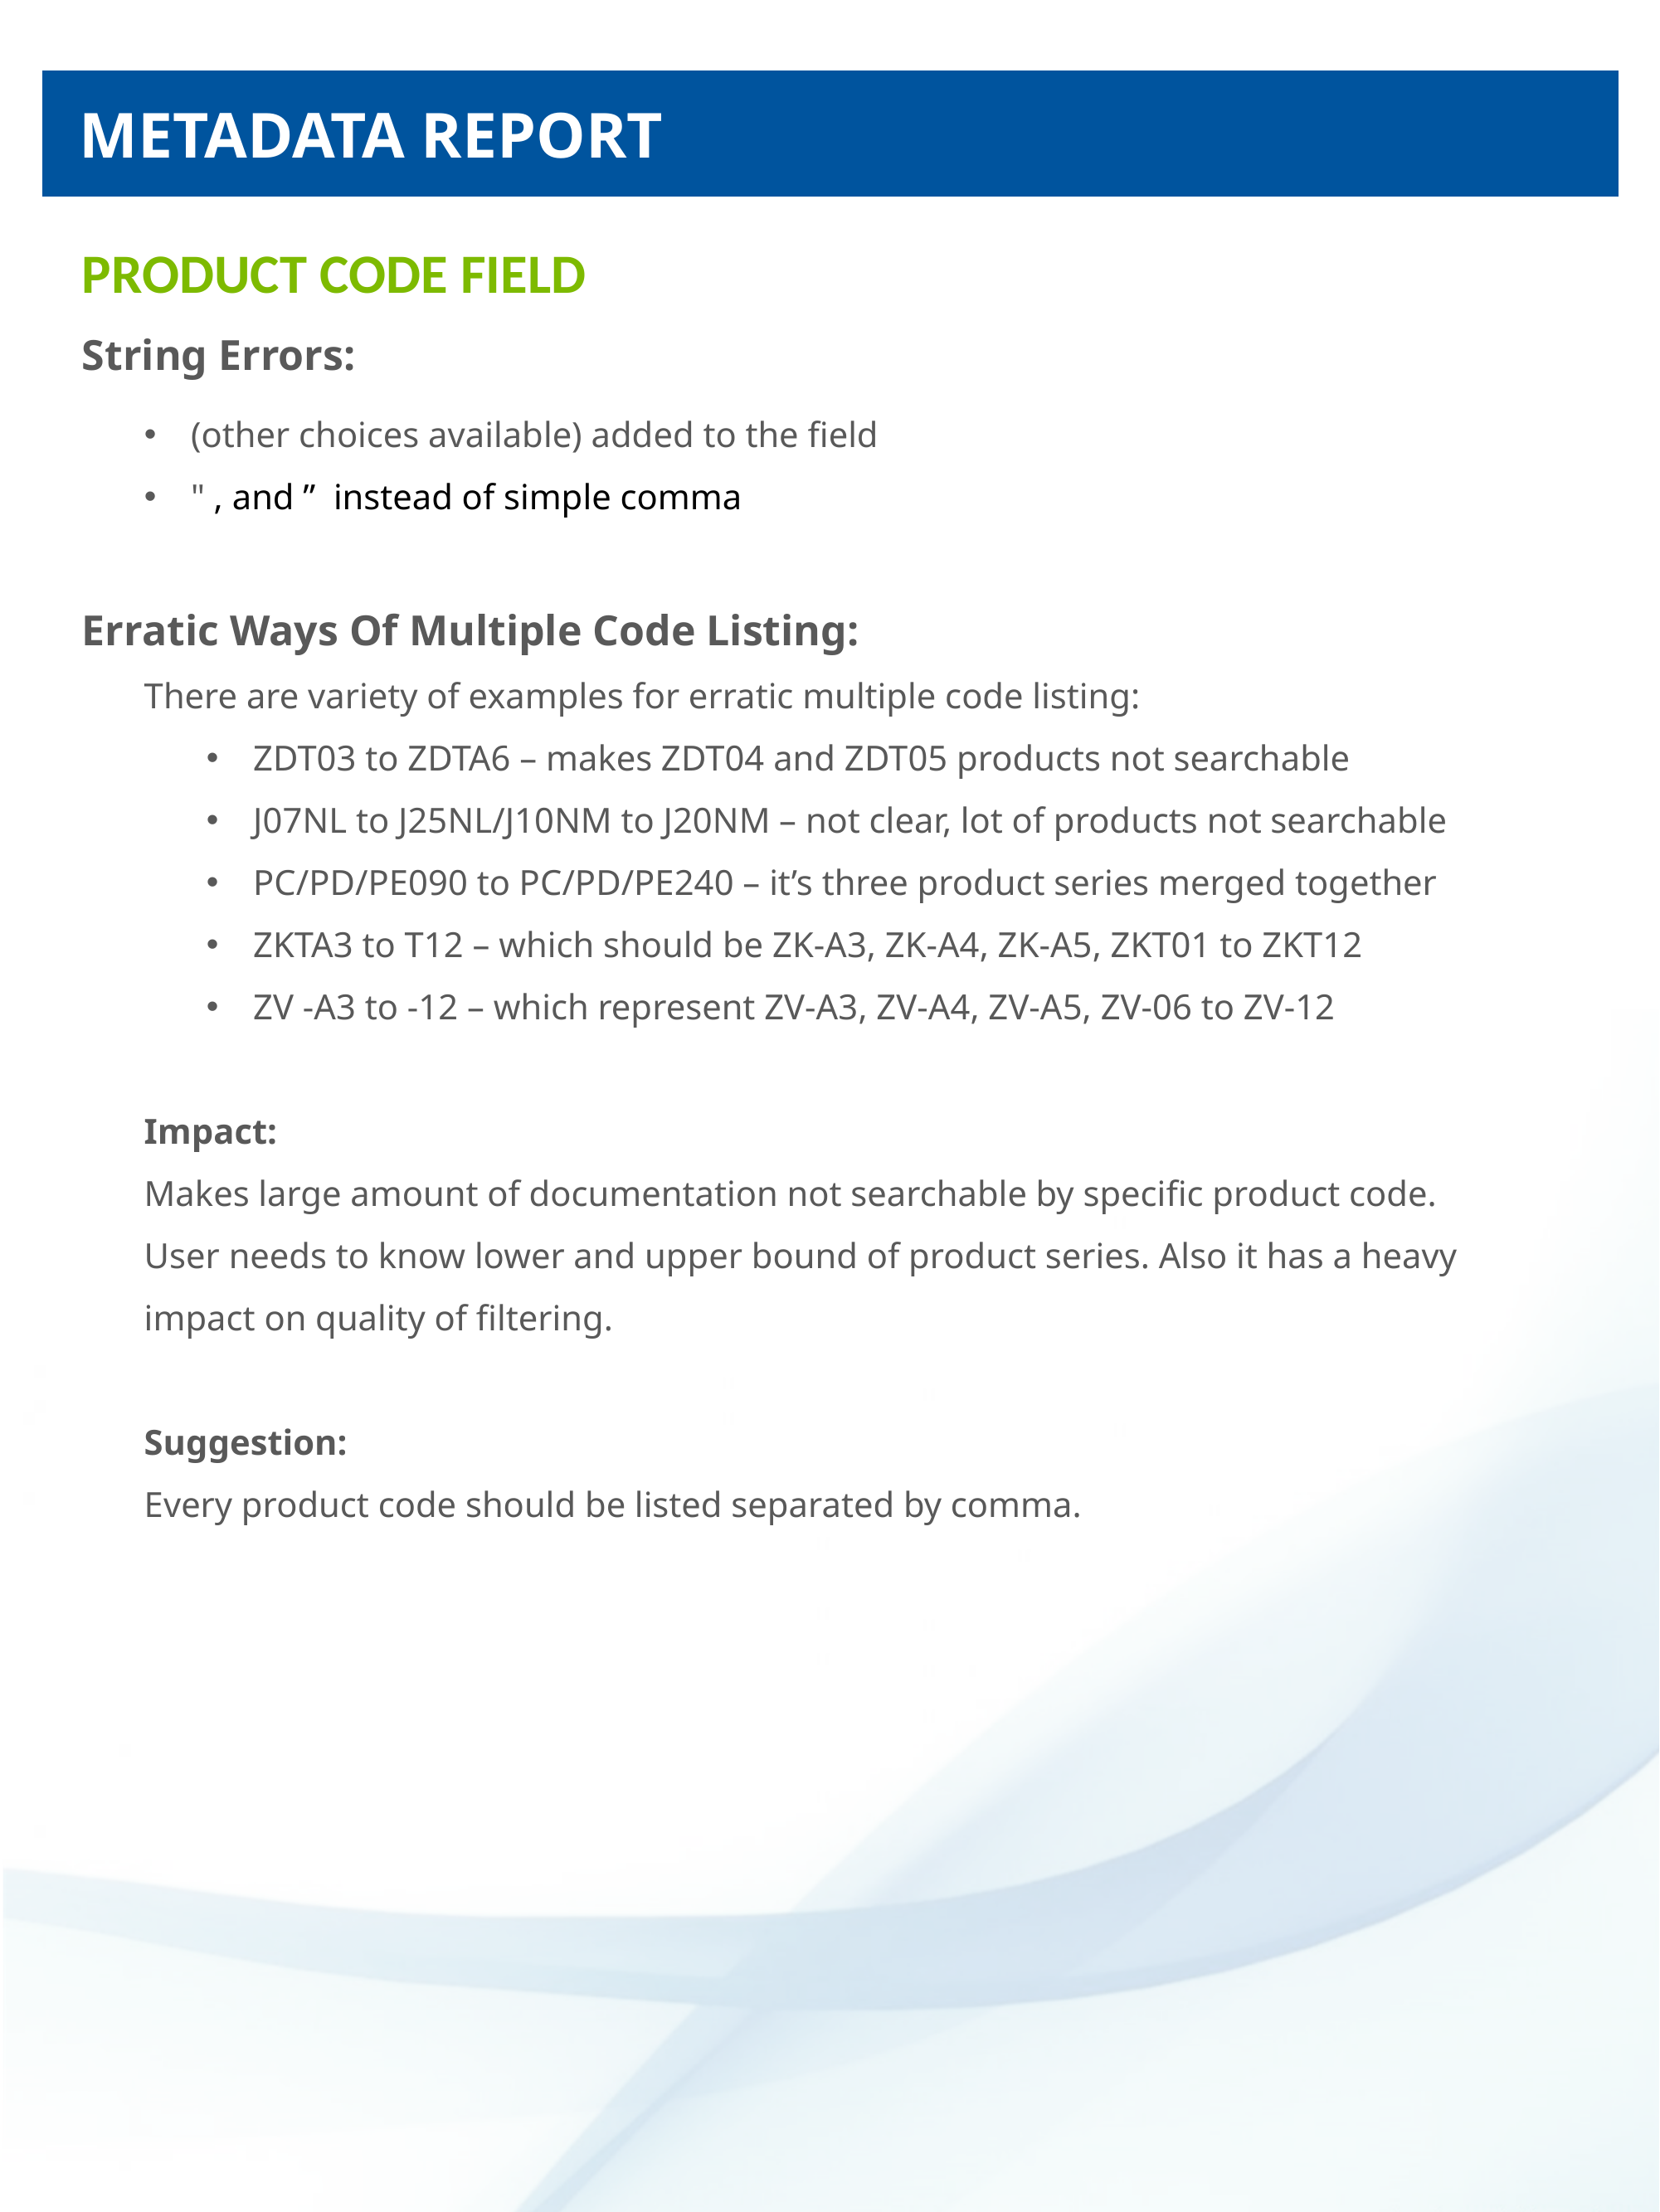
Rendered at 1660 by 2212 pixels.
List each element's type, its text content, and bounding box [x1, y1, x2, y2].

text_box PRODUCT CODE FIELD String Errors: (other choices available) added to the field " , and ” instead of simple comma Erratic Ways Of Multiple Code Listing: There are variety of examples for erratic multiple code listing: ZDT03 to ZDTA6 – makes ZDT04 and ZDT05 products not searchable J07NL to J25NL/J10NM to J20NM – not clear, lot of products not searchable PC/PD/PE090 to PC/PD/PE240 – it’s three product series merged together ZKTA3 to T12 – which should be ZK-A3, ZK-A4, ZK-A5, ZKT01 to ZKT12 ZV -A3 to -12 – which represent ZV-A3, ZV-A4, ZV-A5, ZV-06 to ZV-12 Impact: Makes large amount of documentation not searchable by specific product code. User needs to know lower and upper bound of product series. Also it has a heavy impact on quality of filtering. Suggestion: Every product code should be listed separated by comma. [70, 198, 1576, 1593]
text_box APPENDIX A................................................................Project Charter APPENDIX B.................................. Statement of Requirements Table APPENDIX C.........................................................Power/Interest Grid APPENDIX C.....................................................Change Request Form APPENDIX C.....................................................Change Request Form [0, 1006, 1659, 2212]
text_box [43, 71, 1618, 197]
